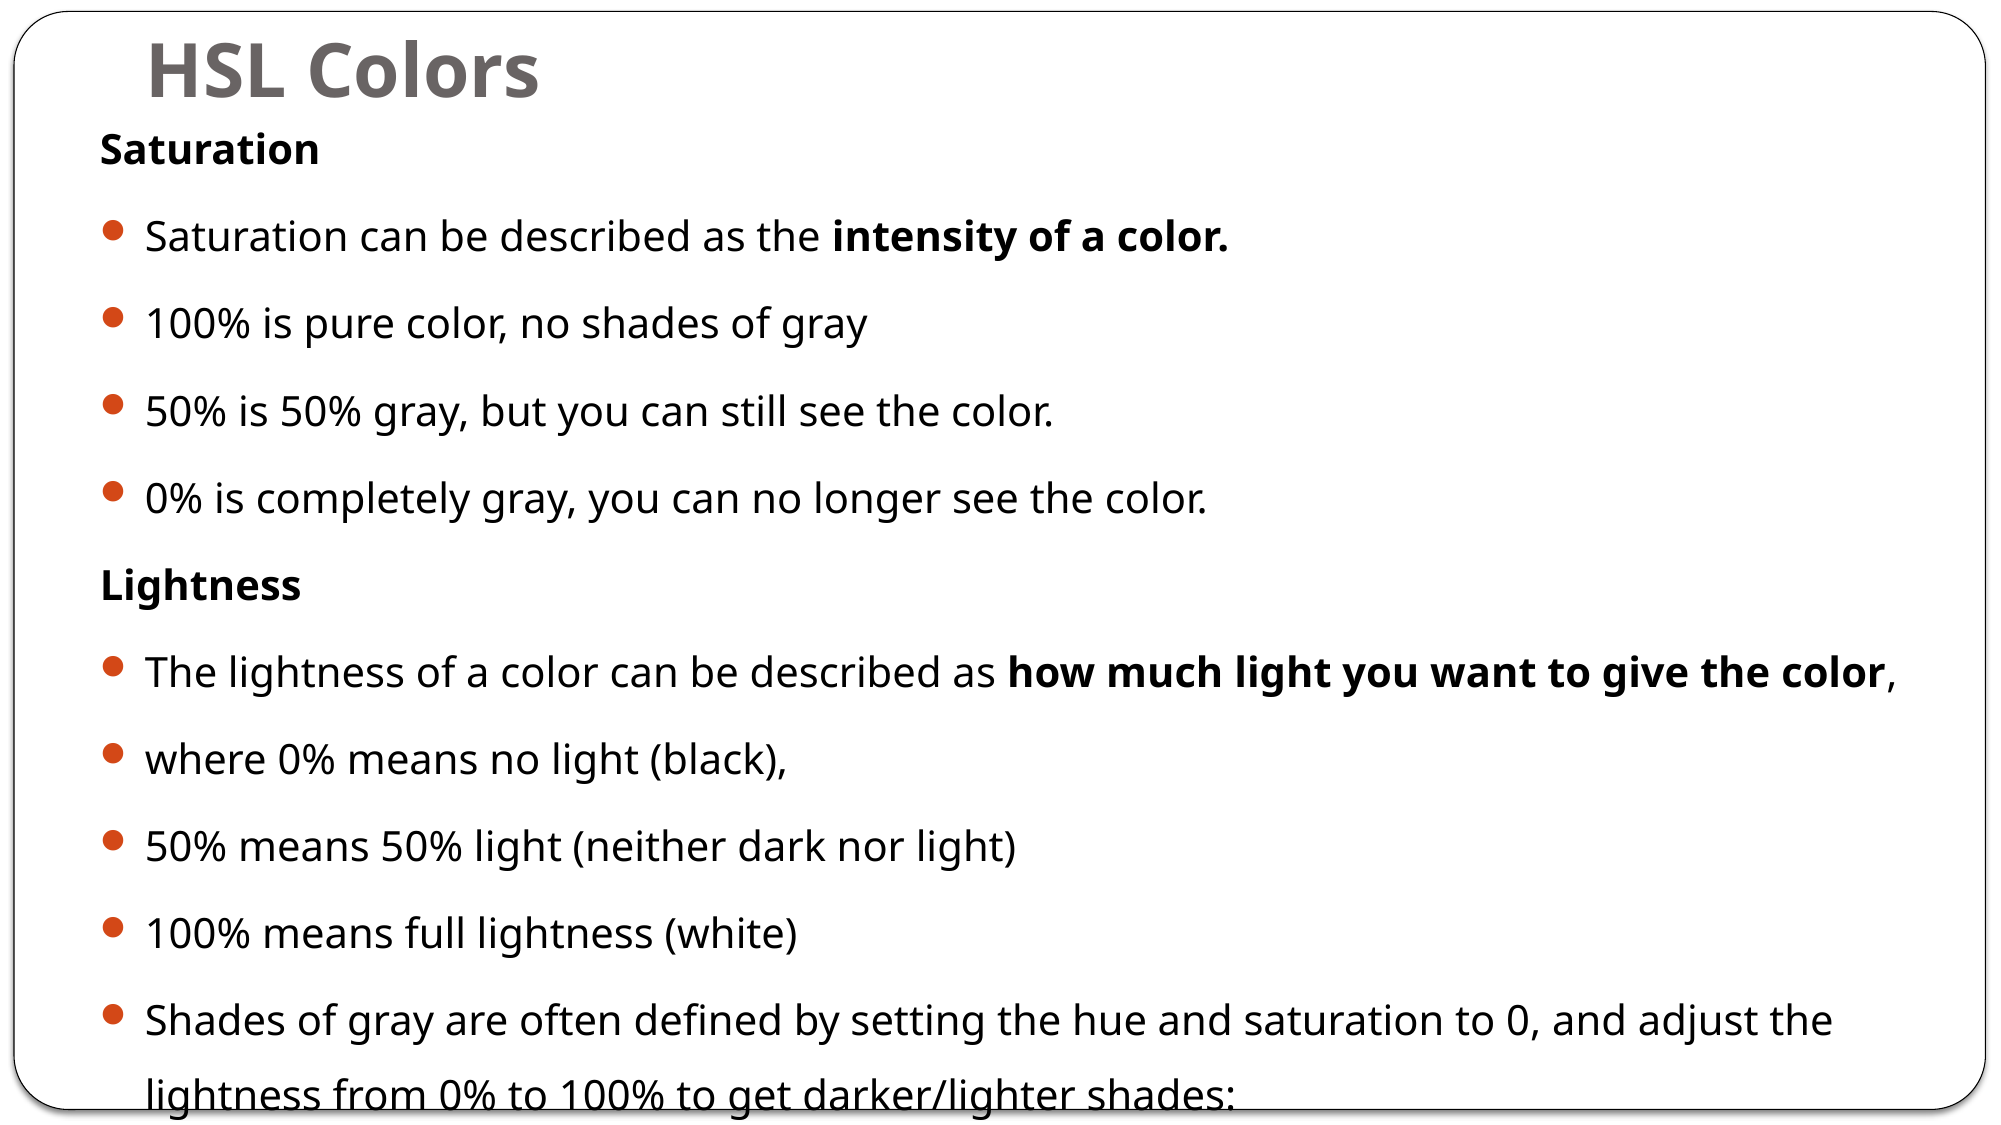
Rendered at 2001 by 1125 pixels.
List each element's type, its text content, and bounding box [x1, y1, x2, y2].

title HSL Colors [130, 0, 1856, 90]
list Saturation Saturation can be described as the intensity of a color. 100% is pure color, no shades of gray 50% is 50% gray, but you can still see the color. 0% is completely gray, you can no longer see the color. Lightness The lightness of a color can be described as how much light you want to give the color, where 0% means no light (black), 50% means 50% light (neither dark nor light) 100% means full lightness (white) Shades of gray are often defined by setting the hue and saturation to 0, and adjust the lightness from 0% to 100% to get darker/lighter shades: [85, 90, 1946, 1125]
